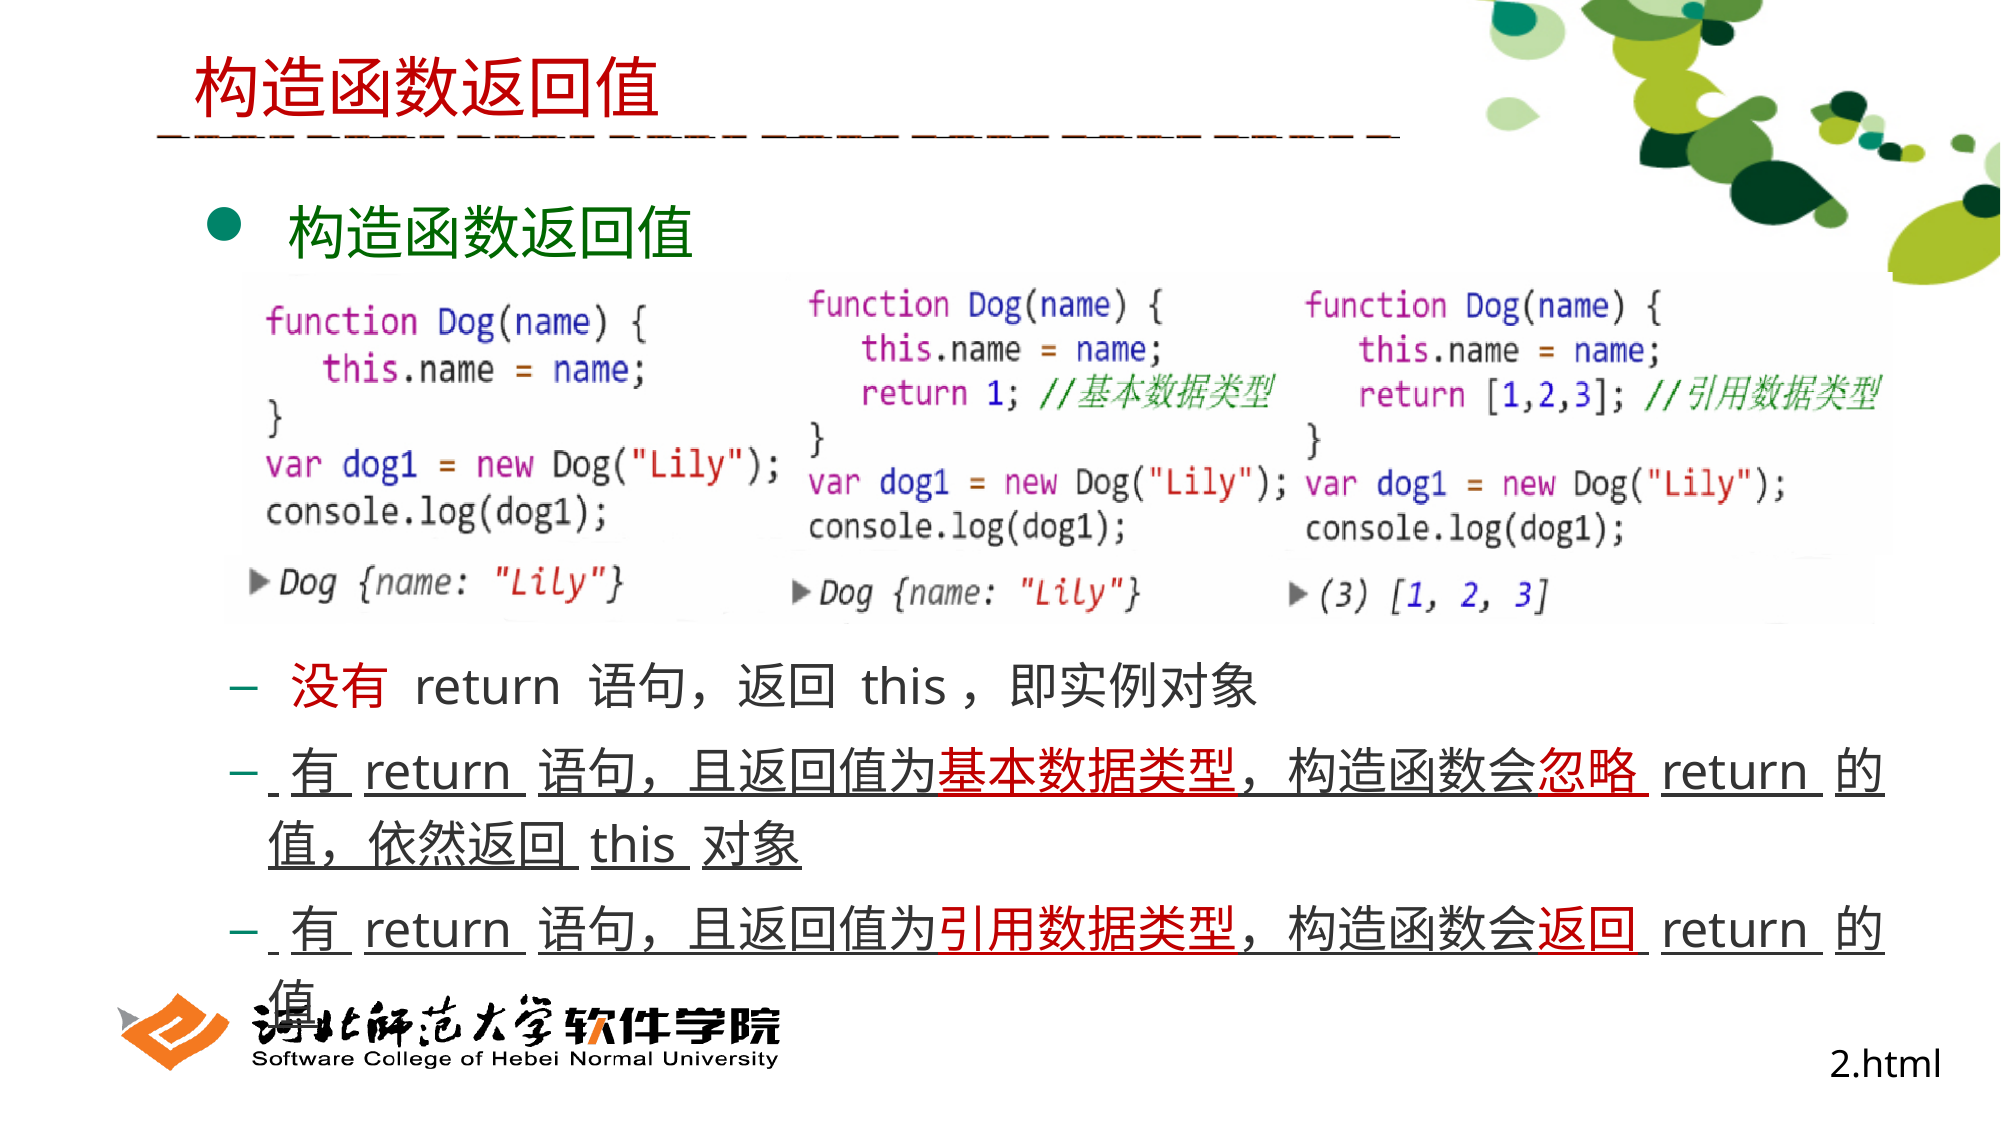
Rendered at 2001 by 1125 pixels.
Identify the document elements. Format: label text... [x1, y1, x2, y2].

list 构造函数返回值 [178, 38, 1523, 120]
text_box 2.html [1814, 1033, 1958, 1093]
list 构造函数返回值 没有 return 语句，返回 this，即实例对象 有 return 语句，且返回值为基本数据类型，构造函数会忽略 return 的值，依然返回 this 对象 有 return 语句，且返回值为引用数据类型，构造函数会返回 return 的值 [187, 175, 1926, 983]
picture [0, 0, 2001, 1125]
